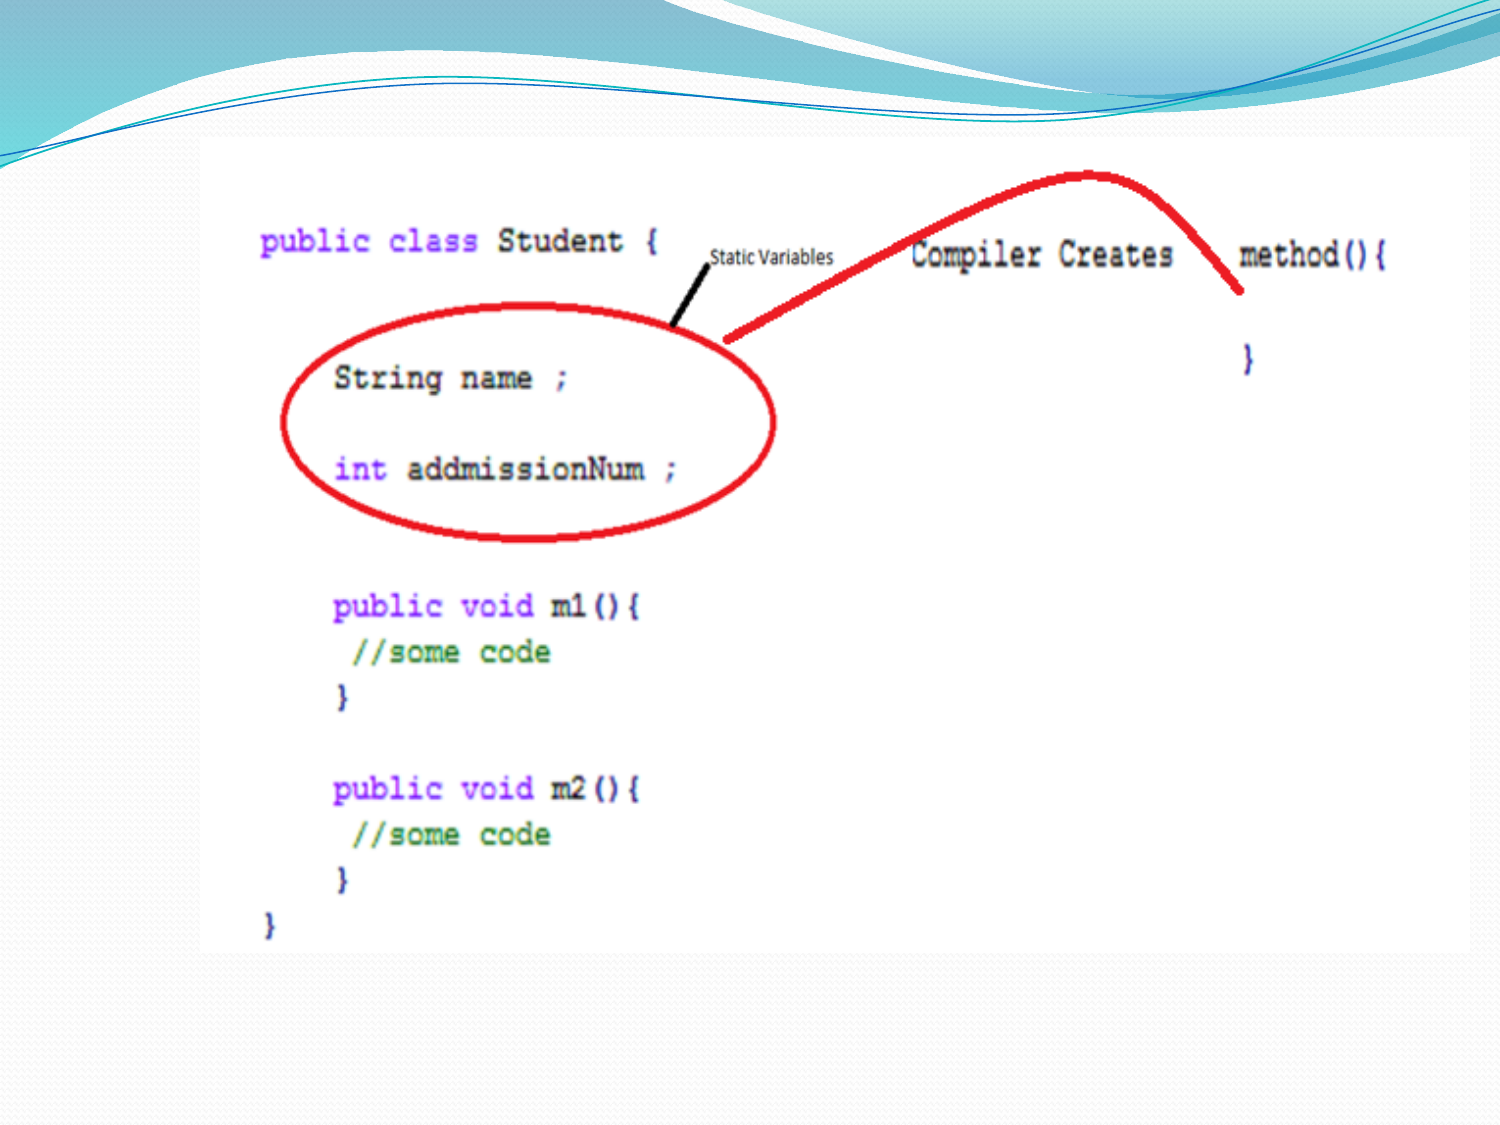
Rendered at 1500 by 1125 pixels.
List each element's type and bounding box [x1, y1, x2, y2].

list [199, 137, 1470, 953]
